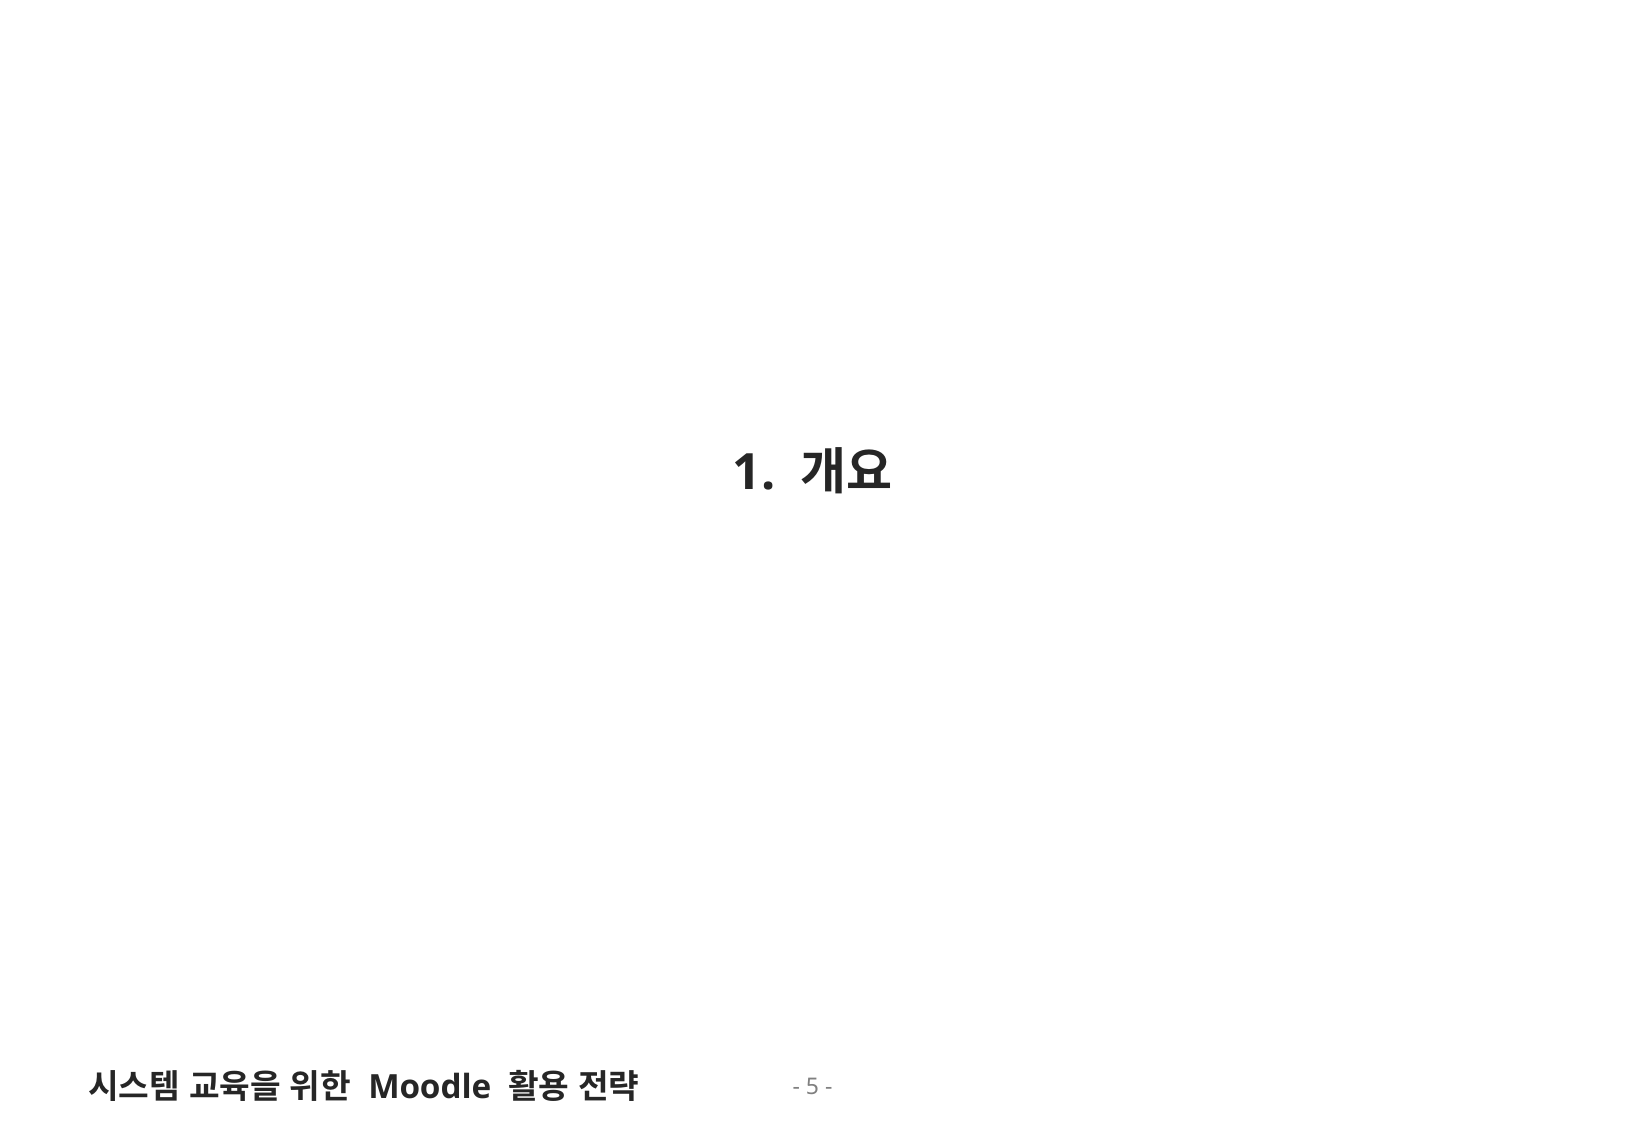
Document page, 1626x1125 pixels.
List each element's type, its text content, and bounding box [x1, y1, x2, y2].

text_box 1. 개요 [0, 432, 1625, 508]
